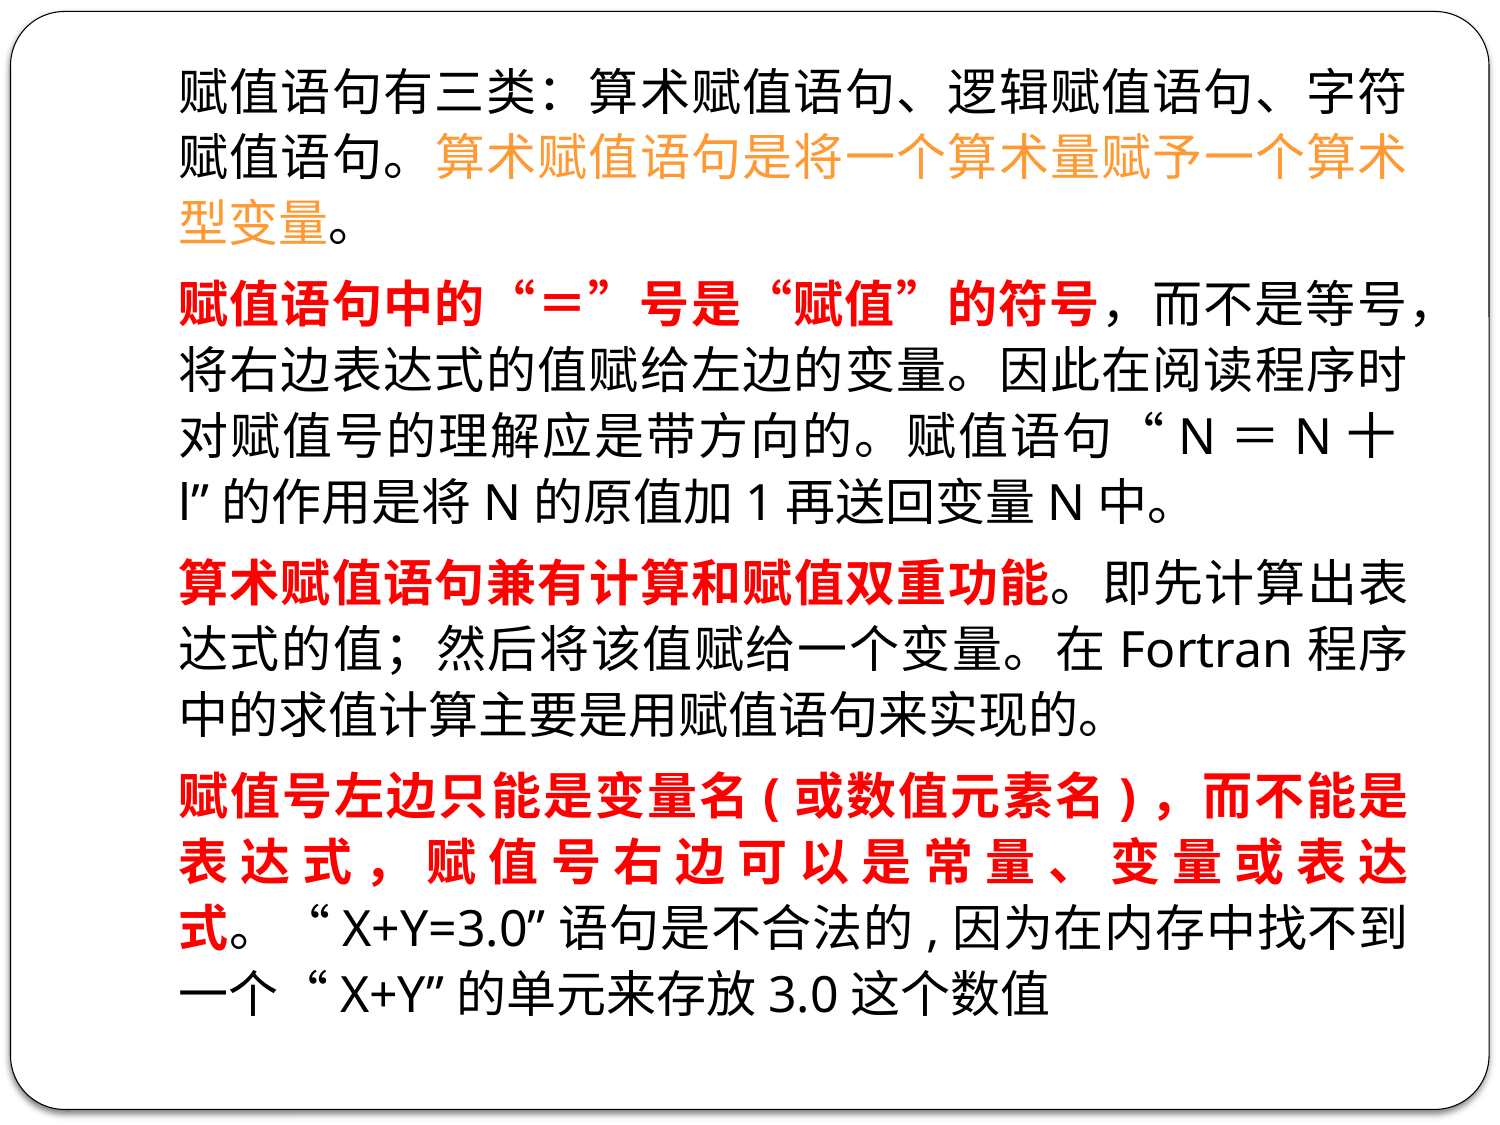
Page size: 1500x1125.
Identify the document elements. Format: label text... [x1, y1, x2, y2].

text_box 赋值语句有三类：算术赋值语句、逻辑赋值语句、字符赋值语句。算术赋值语句是将一个算术量赋予一个算术型变量。 赋值语句中的“＝”号是“赋值”的符号，而不是等号，将右边表达式的值赋给左边的变量。因此在阅读程序时对赋值号的理解应是带方向的。赋值语句“N＝N十l”的作用是将N的原值加1再送回变量N中。 算术赋值语句兼有计算和赋值双重功能。即先计算出表达式的值；然后将该值赋给一个变量。在Fortran程序中的求值计算主要是用赋值语句来实现的。 赋值号左边只能是变量名(或数值元素名)，而不能是表达式，赋值号右边可以是常量、变量或表达式。“X+Y=3.0”语句是不合法的,因为在内存中找不到一个“X+Y”的单元来存放3.0这个数值 [88, 46, 1424, 1030]
